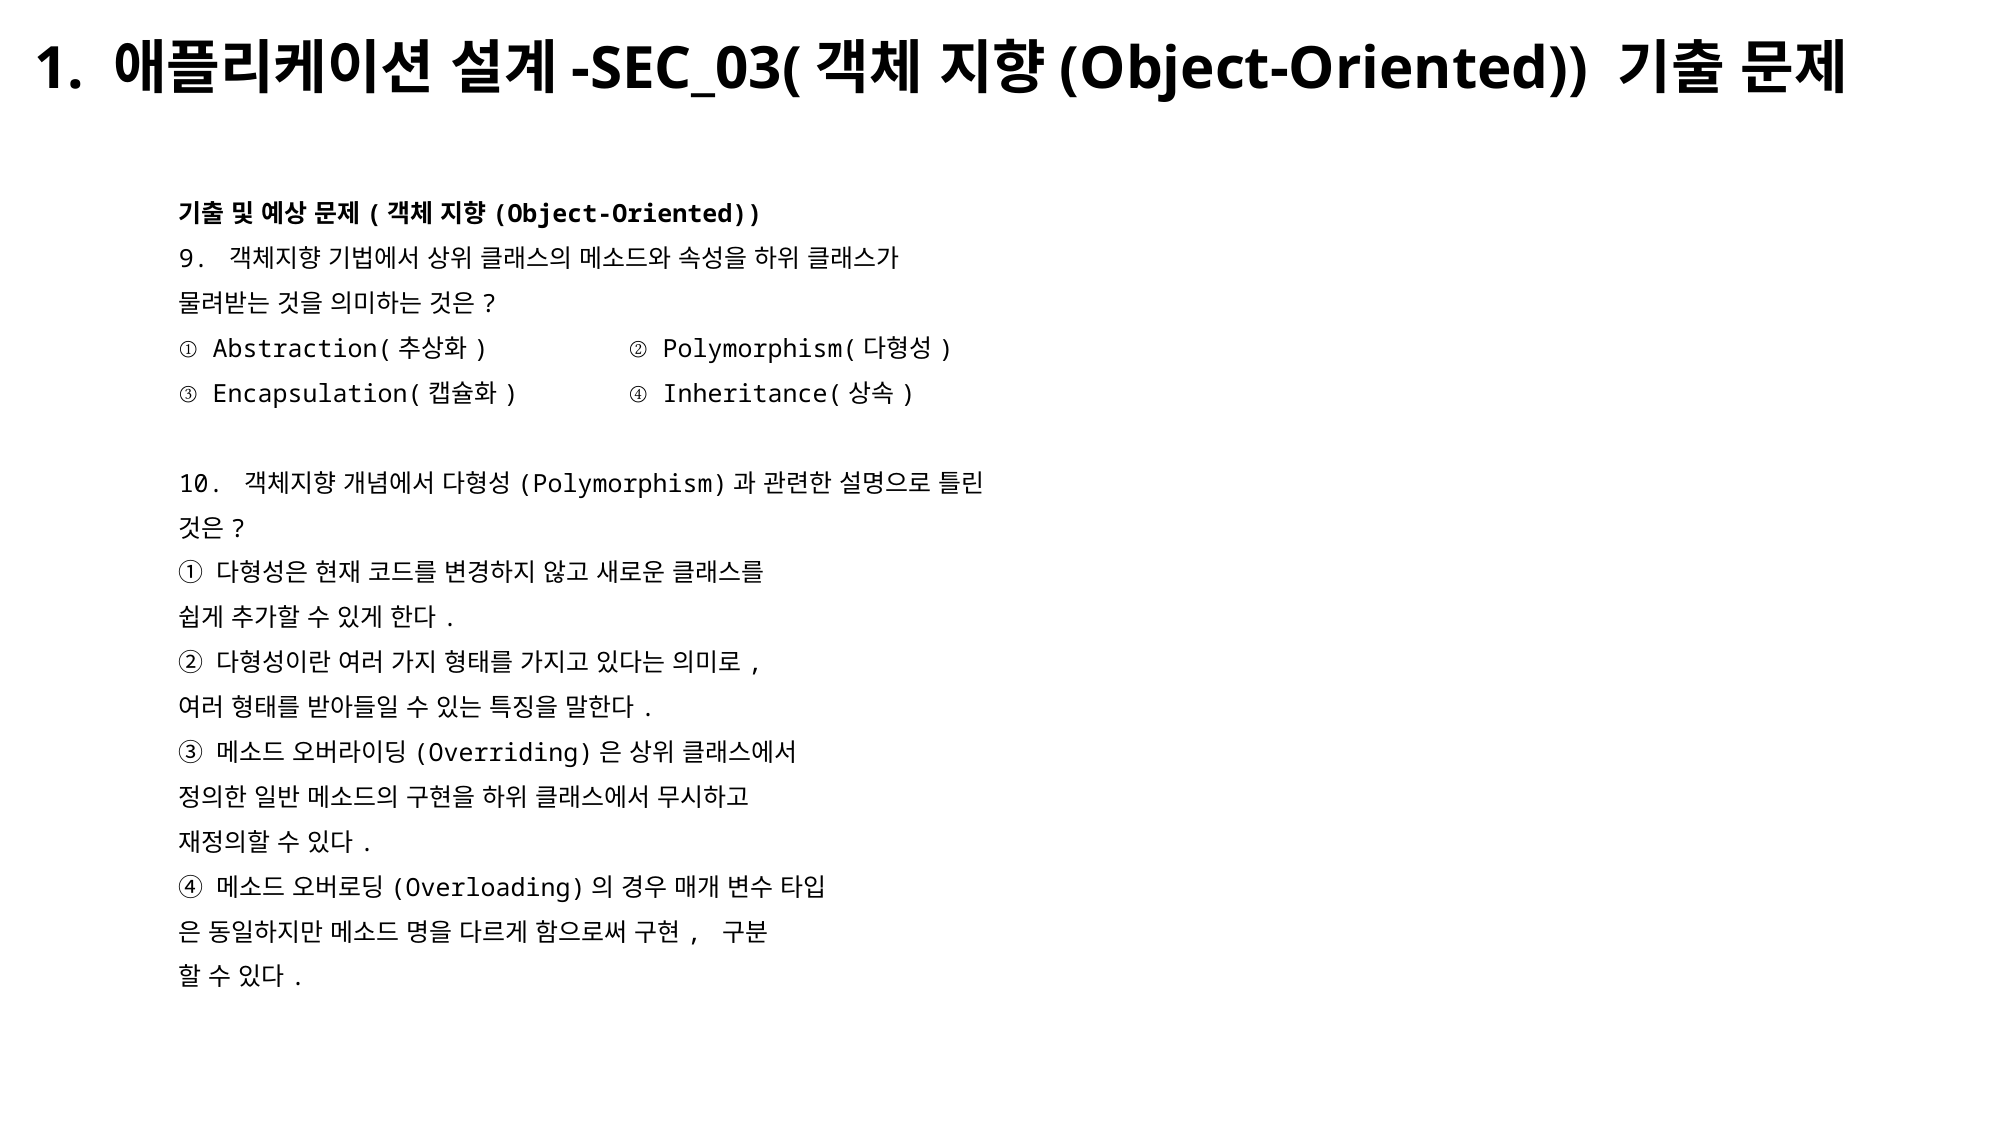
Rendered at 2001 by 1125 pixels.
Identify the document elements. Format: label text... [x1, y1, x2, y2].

text_box 기출 및 예상 문제(객체 지향(Object-Oriented)) 9. 객체지향 기법에서 상위 클래스의 메소드와 속성을 하위 클래스가 물려받는 것을 의미하는 것은? ① Abstraction(추상화) ② Polymorphism(다형성) ③ Encapsulation(캡슐화) ④ Inheritance(상속) 10. 객체지향 개념에서 다형성(Polymorphism)과 관련한 설명으로 틀린 것은? ① 다형성은 현재 코드를 변경하지 않고 새로운 클래스를 쉽게 추가할 수 있게 한다. ② 다형성이란 여러 가지 형태를 가지고 있다는 의미로, 여러 형태를 받아들일 수 있는 특징을 말한다. ③ 메소드 오버라이딩(Overriding)은 상위 클래스에서 정의한 일반 메소드의 구현을 하위 클래스에서 무시하고 재정의할 수 있다. ④ 메소드 오버로딩(Overloading)의 경우 매개 변수 타입 은 동일하지만 메소드 명을 다르게 함으로써 구현, 구분 할 수 있다. [163, 175, 1000, 999]
title 1. 애플리케이션 설계-SEC_03(객체 지향(Object-Oriented)) 기출 문제 [19, 14, 1993, 126]
